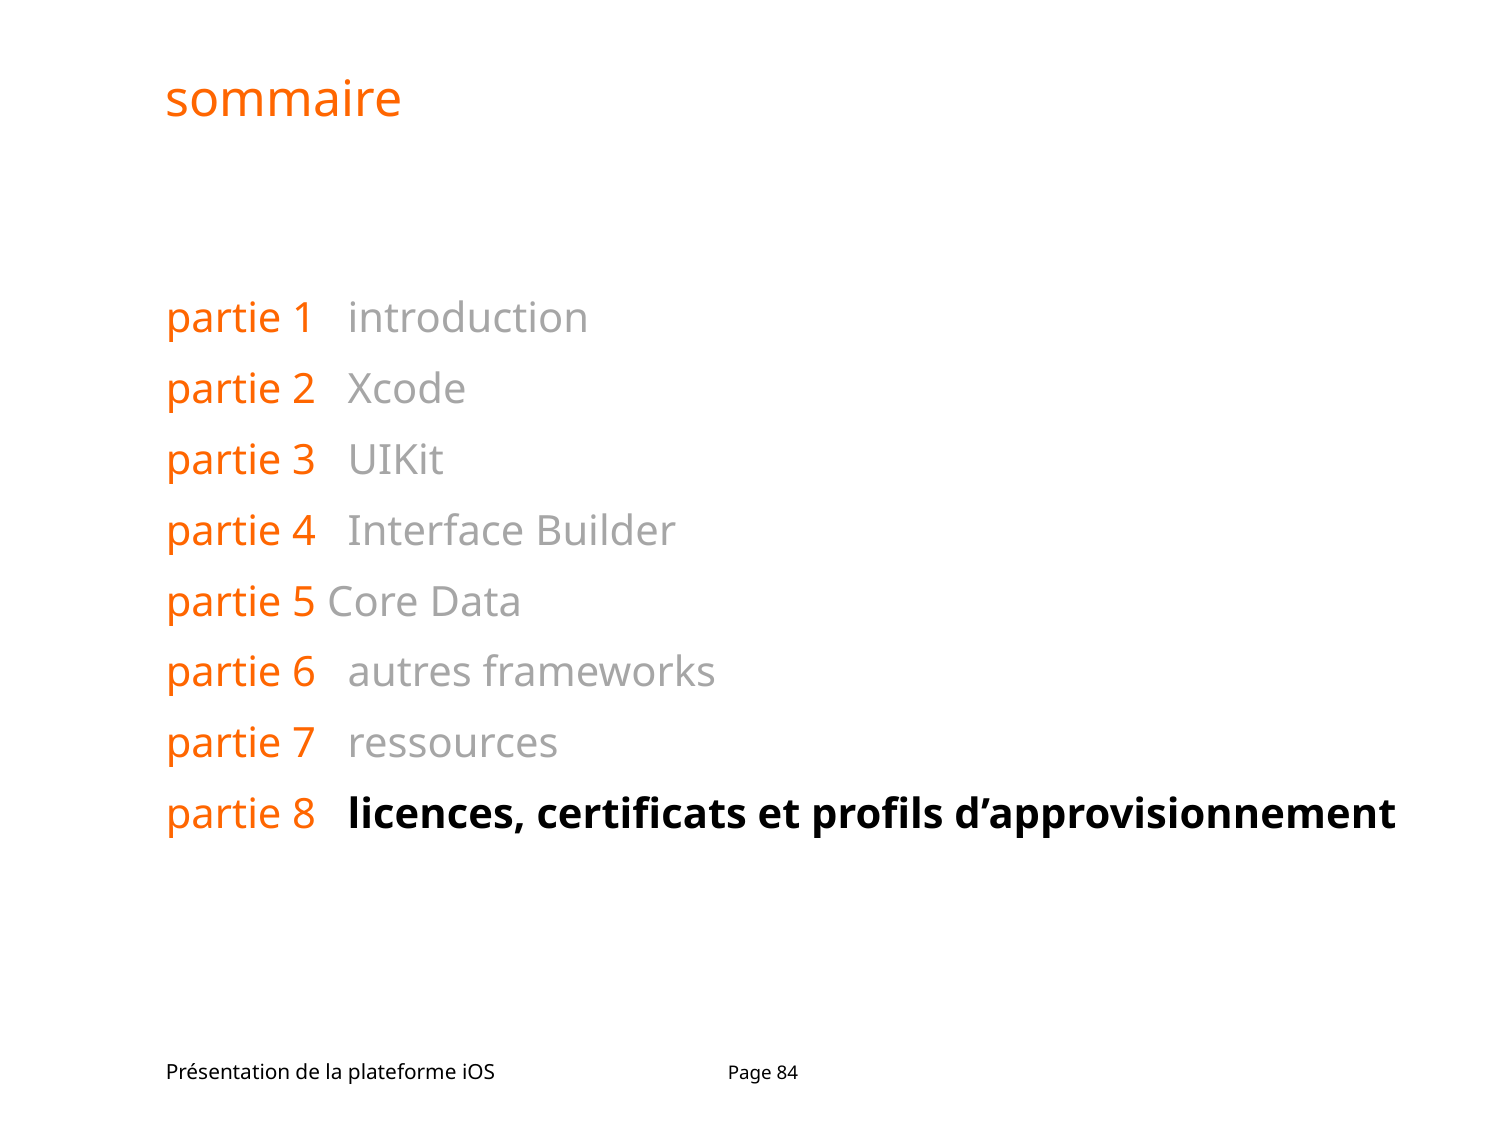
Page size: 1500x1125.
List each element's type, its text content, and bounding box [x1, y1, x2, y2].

list partie 1 introduction partie 2 Xcode partie 3 UIKit partie 4 Interface Builder partie 5 Core Data partie 6 autres frameworks partie 7 ressources partie 8 licences, certificats et profils d’approvisionnement [165, 290, 1448, 929]
footer Présentation de la plateforme iOS [165, 1050, 575, 1087]
title sommaire [165, 66, 1448, 148]
